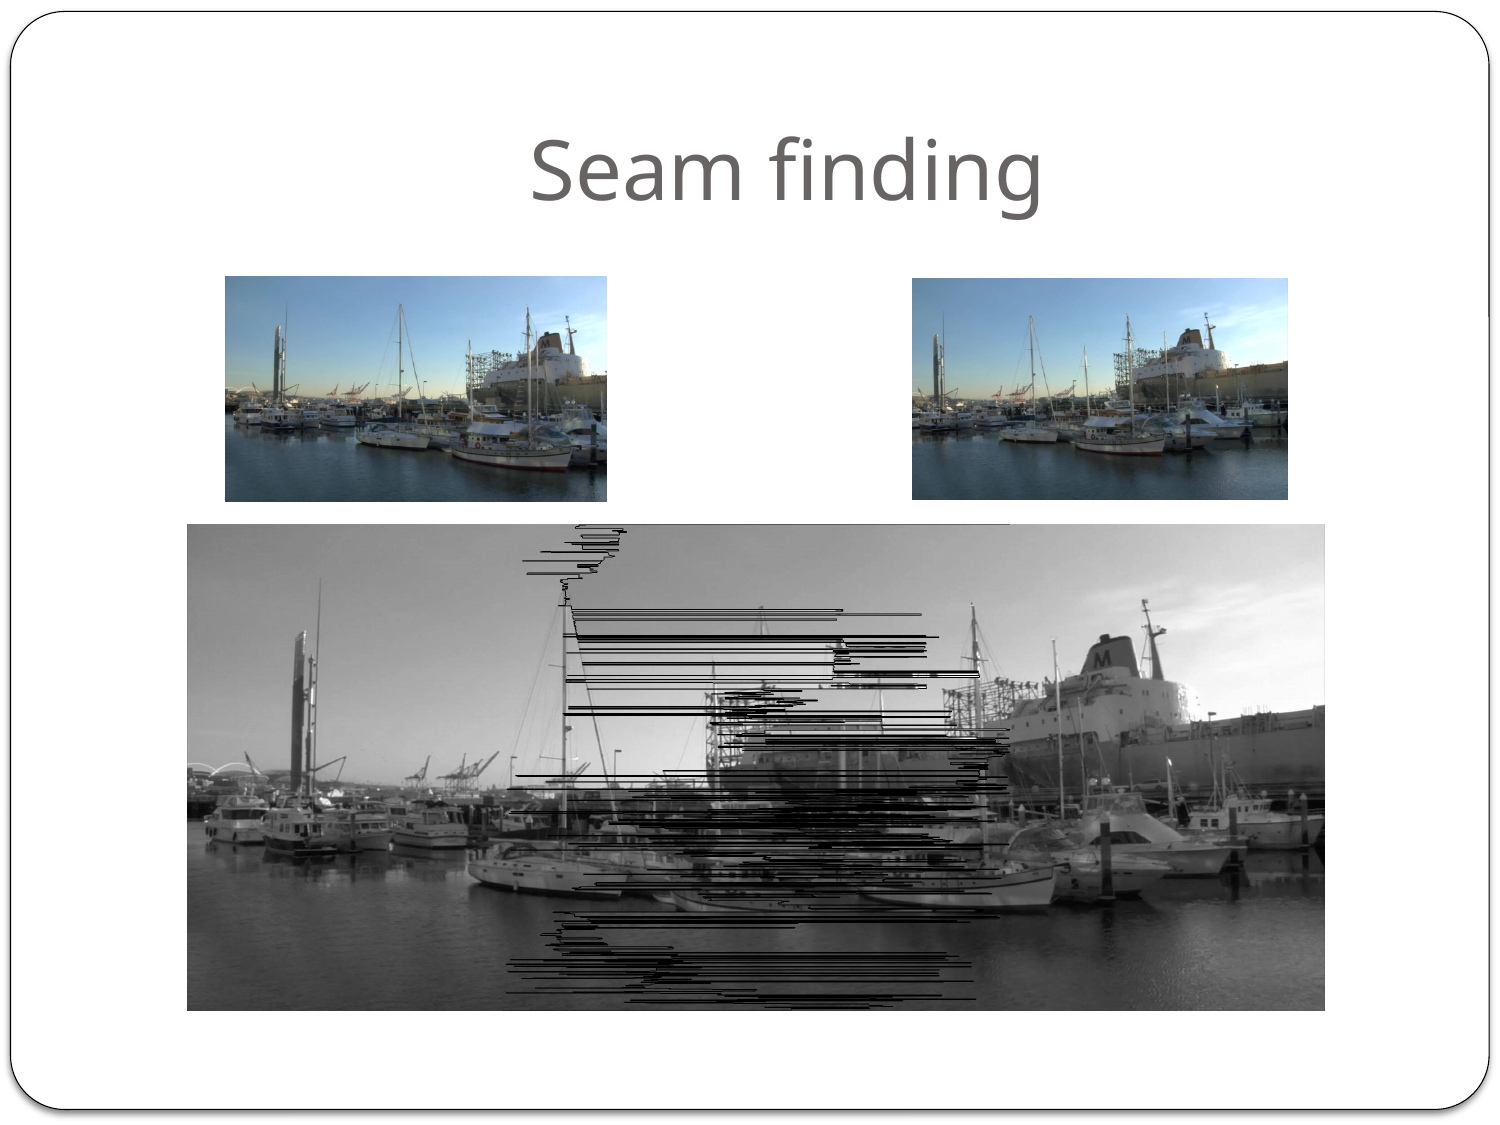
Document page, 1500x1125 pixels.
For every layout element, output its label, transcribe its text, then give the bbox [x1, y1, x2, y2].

picture [187, 524, 1326, 1011]
picture [912, 278, 1288, 501]
title Seam finding [150, 45, 1425, 233]
picture [224, 276, 607, 502]
